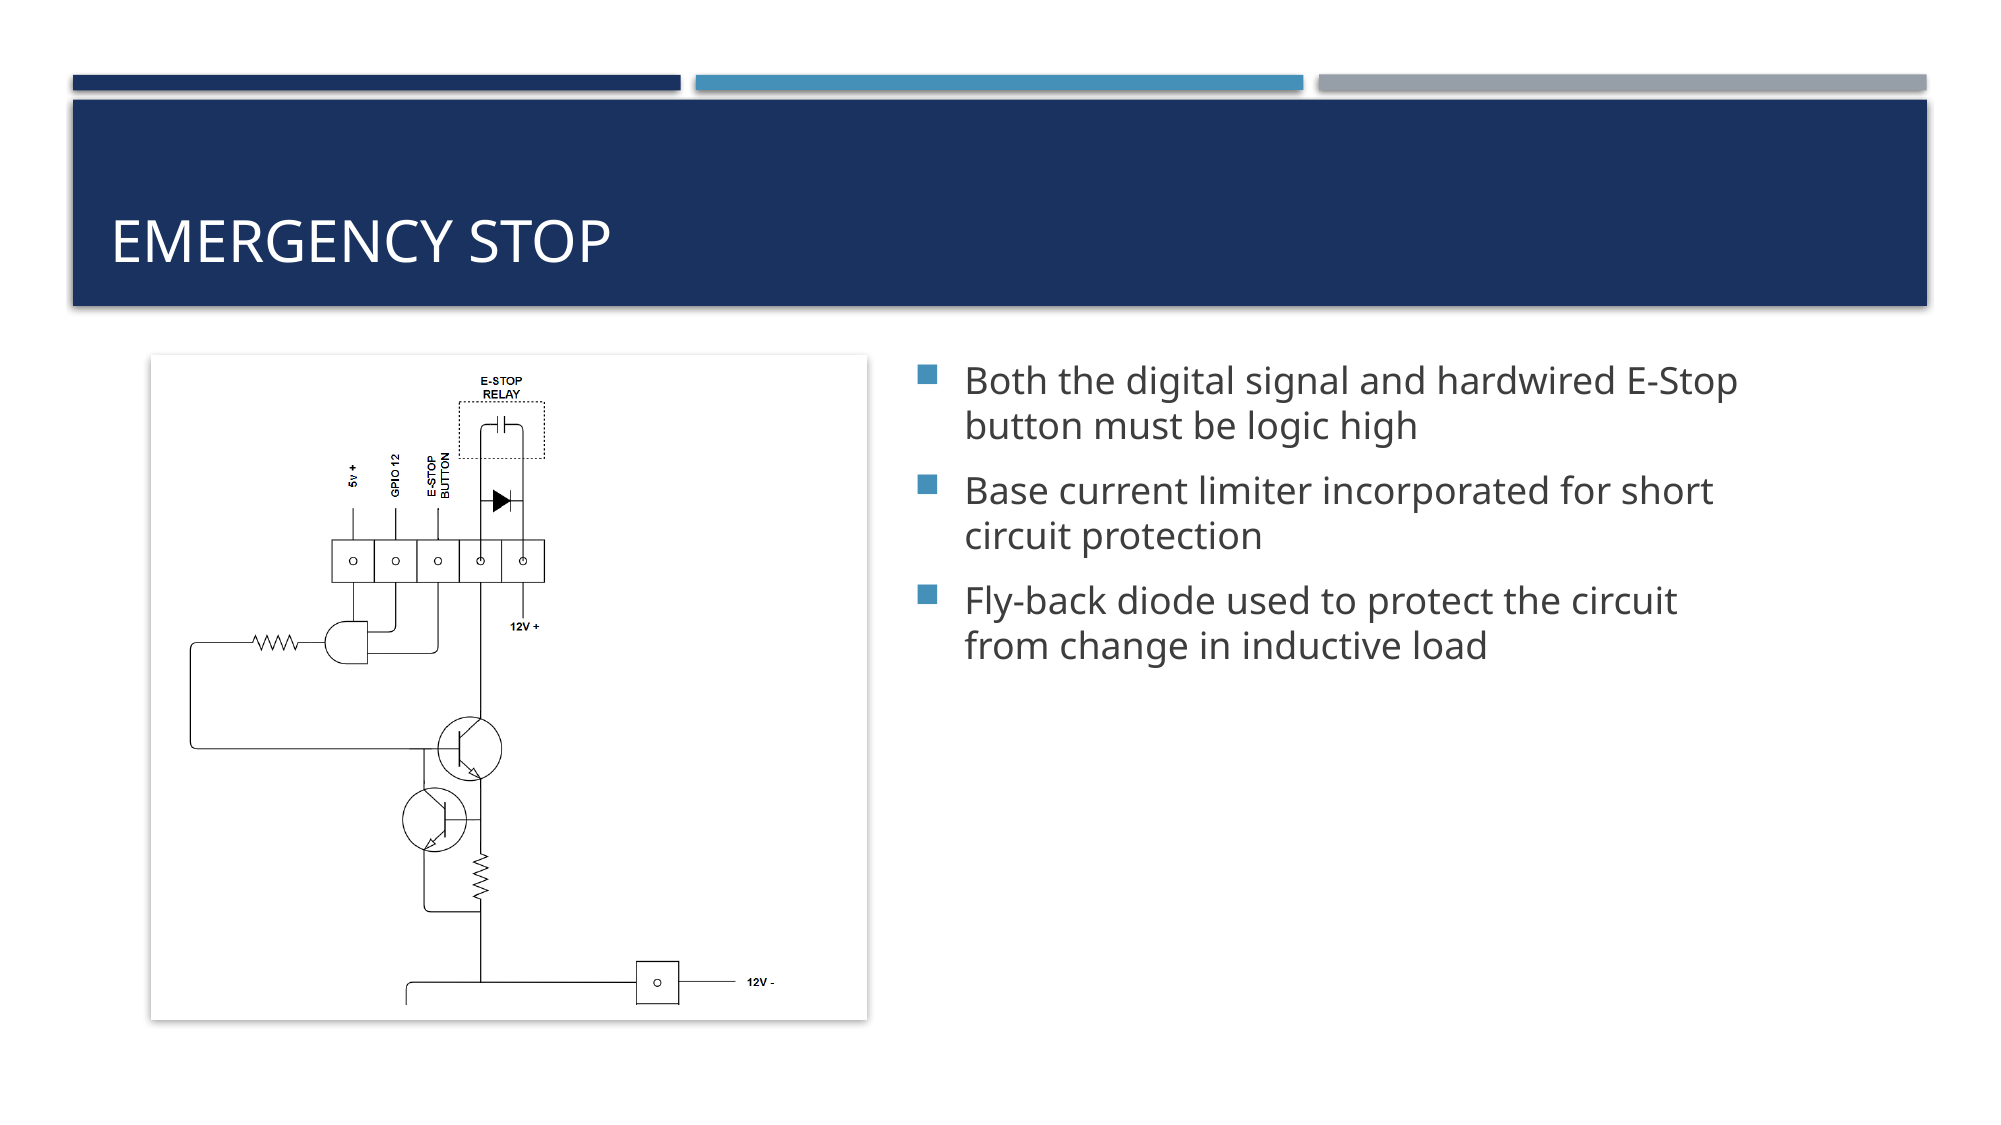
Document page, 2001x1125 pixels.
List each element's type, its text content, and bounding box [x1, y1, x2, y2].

title Emergency stop [95, 119, 1905, 282]
picture [164, 369, 854, 1006]
list Both the digital signal and hardwired E-Stop button must be logic high Base current limiter incorporated for short circuit protection Fly-back diode used to protect the circuit from change in inductive load [899, 336, 1778, 688]
